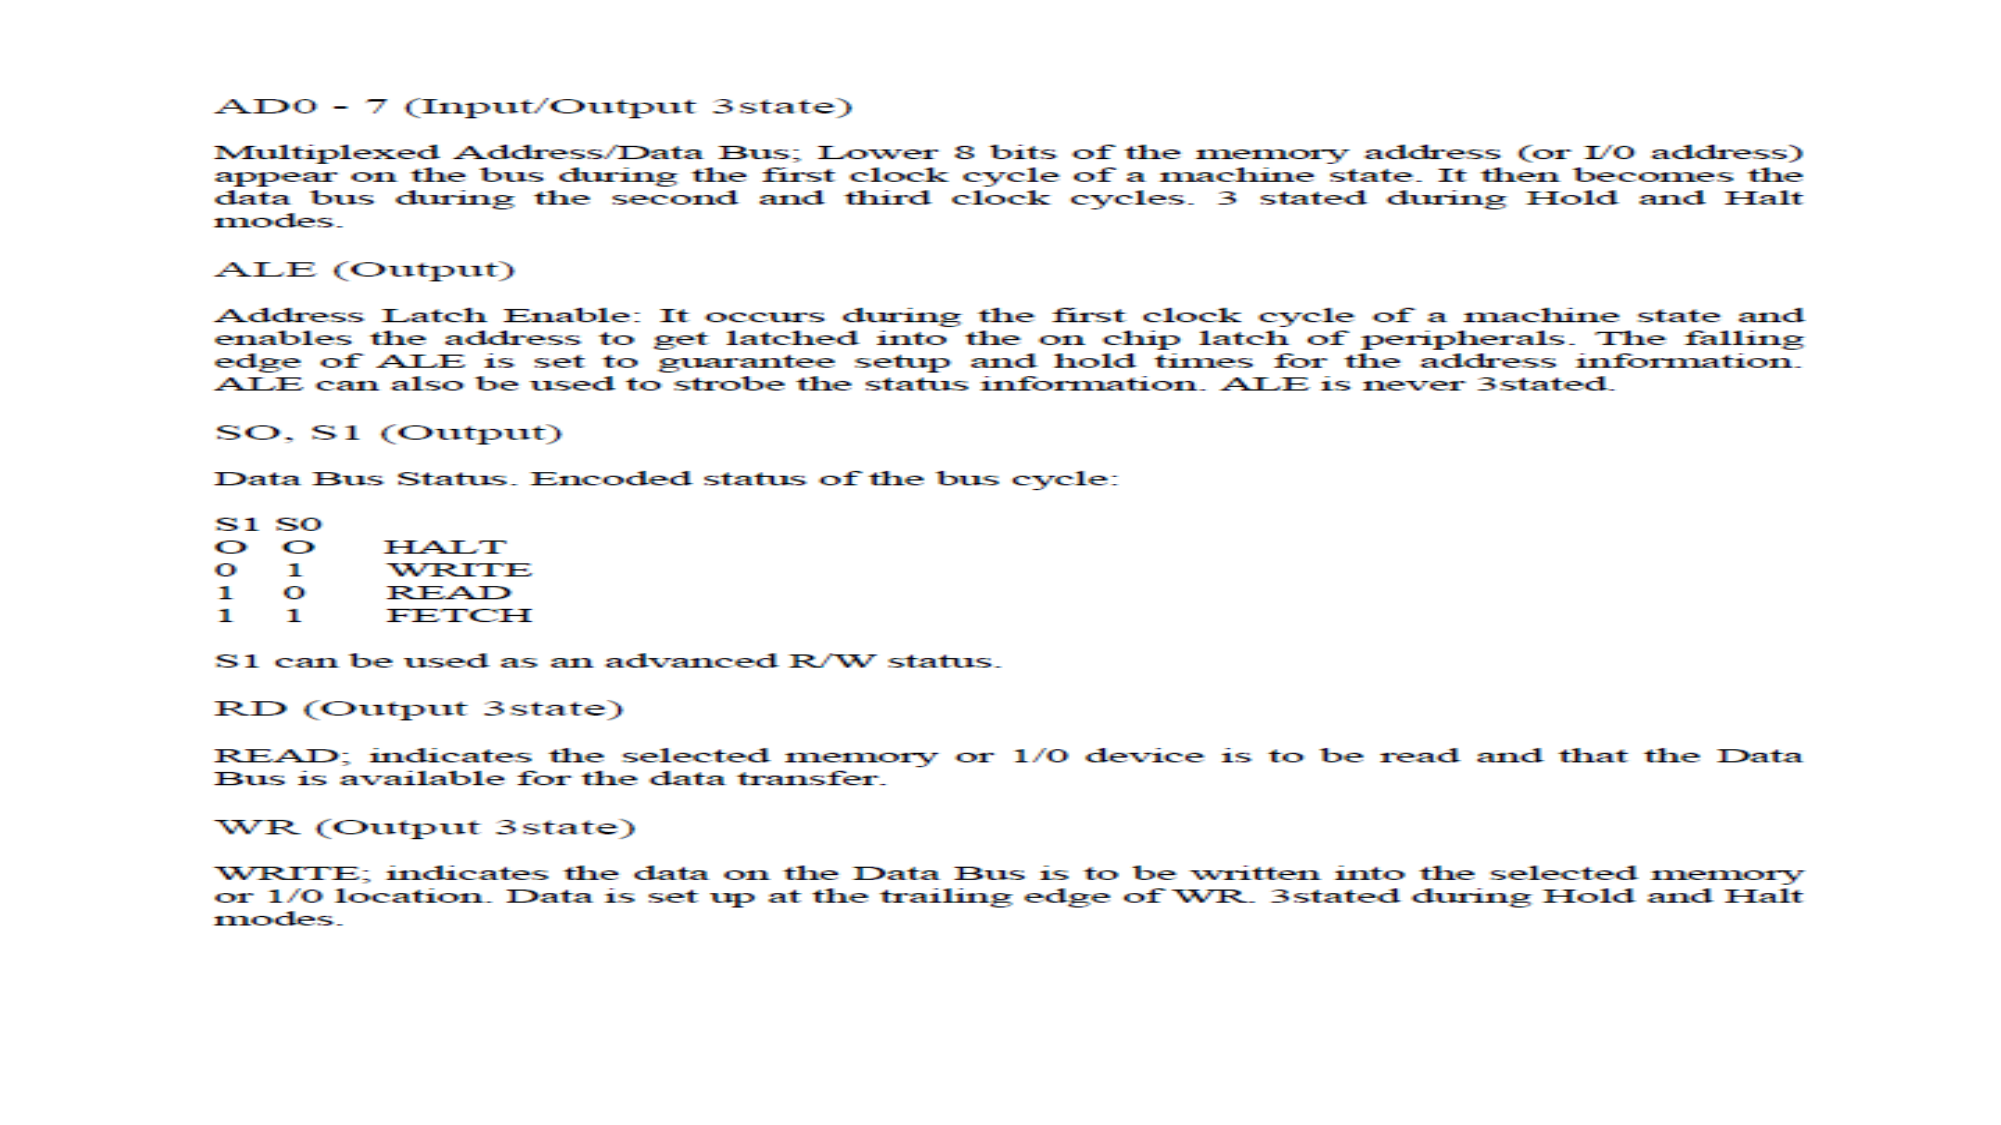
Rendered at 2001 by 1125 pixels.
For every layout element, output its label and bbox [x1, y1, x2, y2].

picture [135, 80, 1907, 946]
